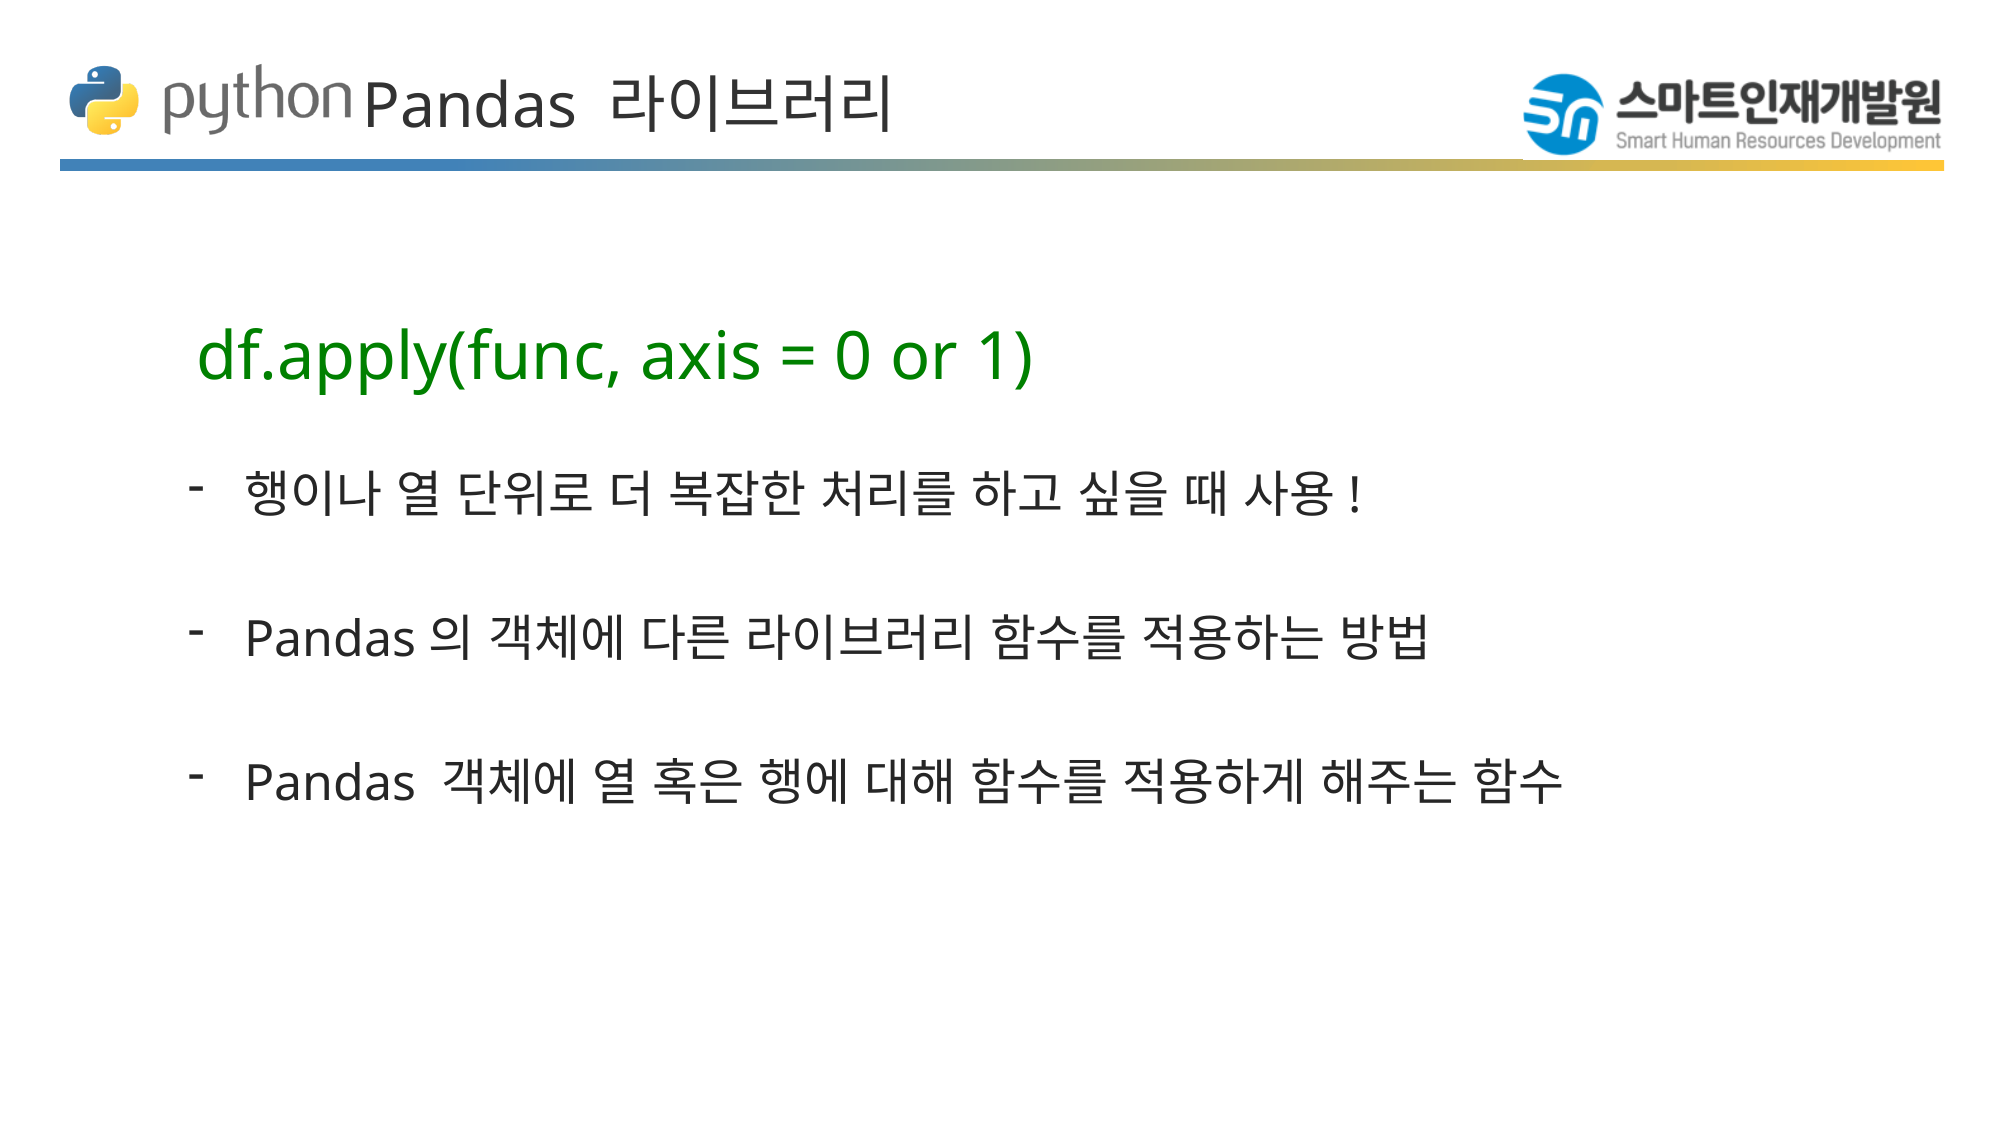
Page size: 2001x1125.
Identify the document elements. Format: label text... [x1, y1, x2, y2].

text_box df.apply(func, axis = 0 or 1) [181, 289, 1638, 401]
text_box 행이나 열 단위로 더 복잡한 처리를 하고 싶을 때 사용! Pandas의 객체에 다른 라이브러리 함수를 적용하는 방법 Pandas 객체에 열 혹은 행에 대해 함수를 적용하게 해주는 함수 [173, 442, 1826, 818]
picture [60, 55, 363, 147]
text_box Pandas 라이브러리 [347, 57, 911, 148]
picture [1523, 68, 1952, 160]
